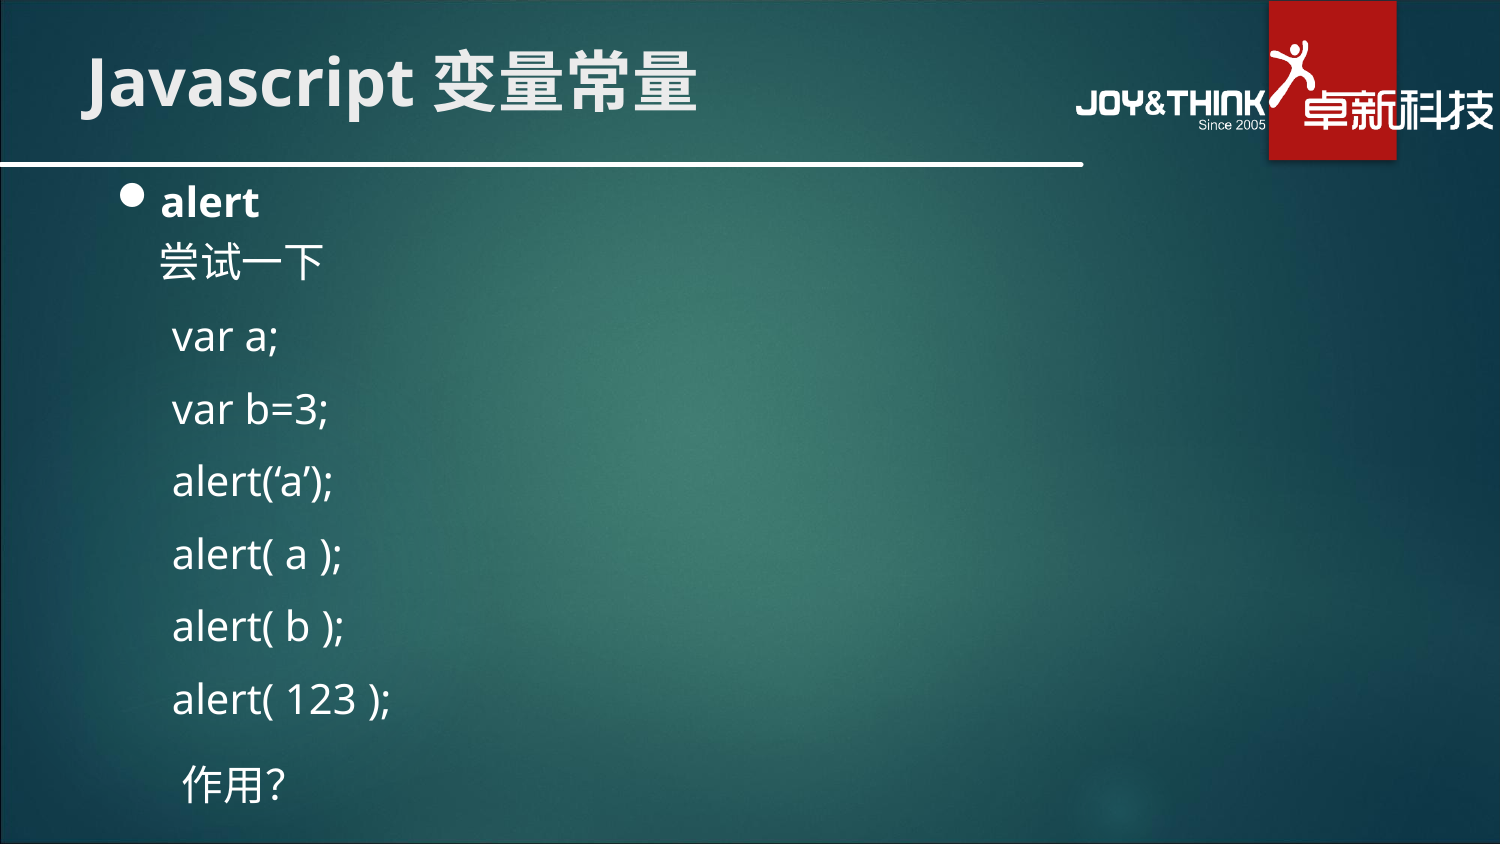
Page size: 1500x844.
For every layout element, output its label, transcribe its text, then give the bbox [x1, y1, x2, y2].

text_box 作用？ [167, 741, 1445, 817]
text_box alert [101, 143, 625, 233]
picture [0, 0, 1500, 844]
title Javascript变量常量 [75, 33, 1425, 175]
text_box var a; var b=3; alert(‘a’); alert( a ); alert( b ); alert( 123 ); [157, 292, 570, 730]
text_box 尝试一下 [143, 218, 1421, 294]
